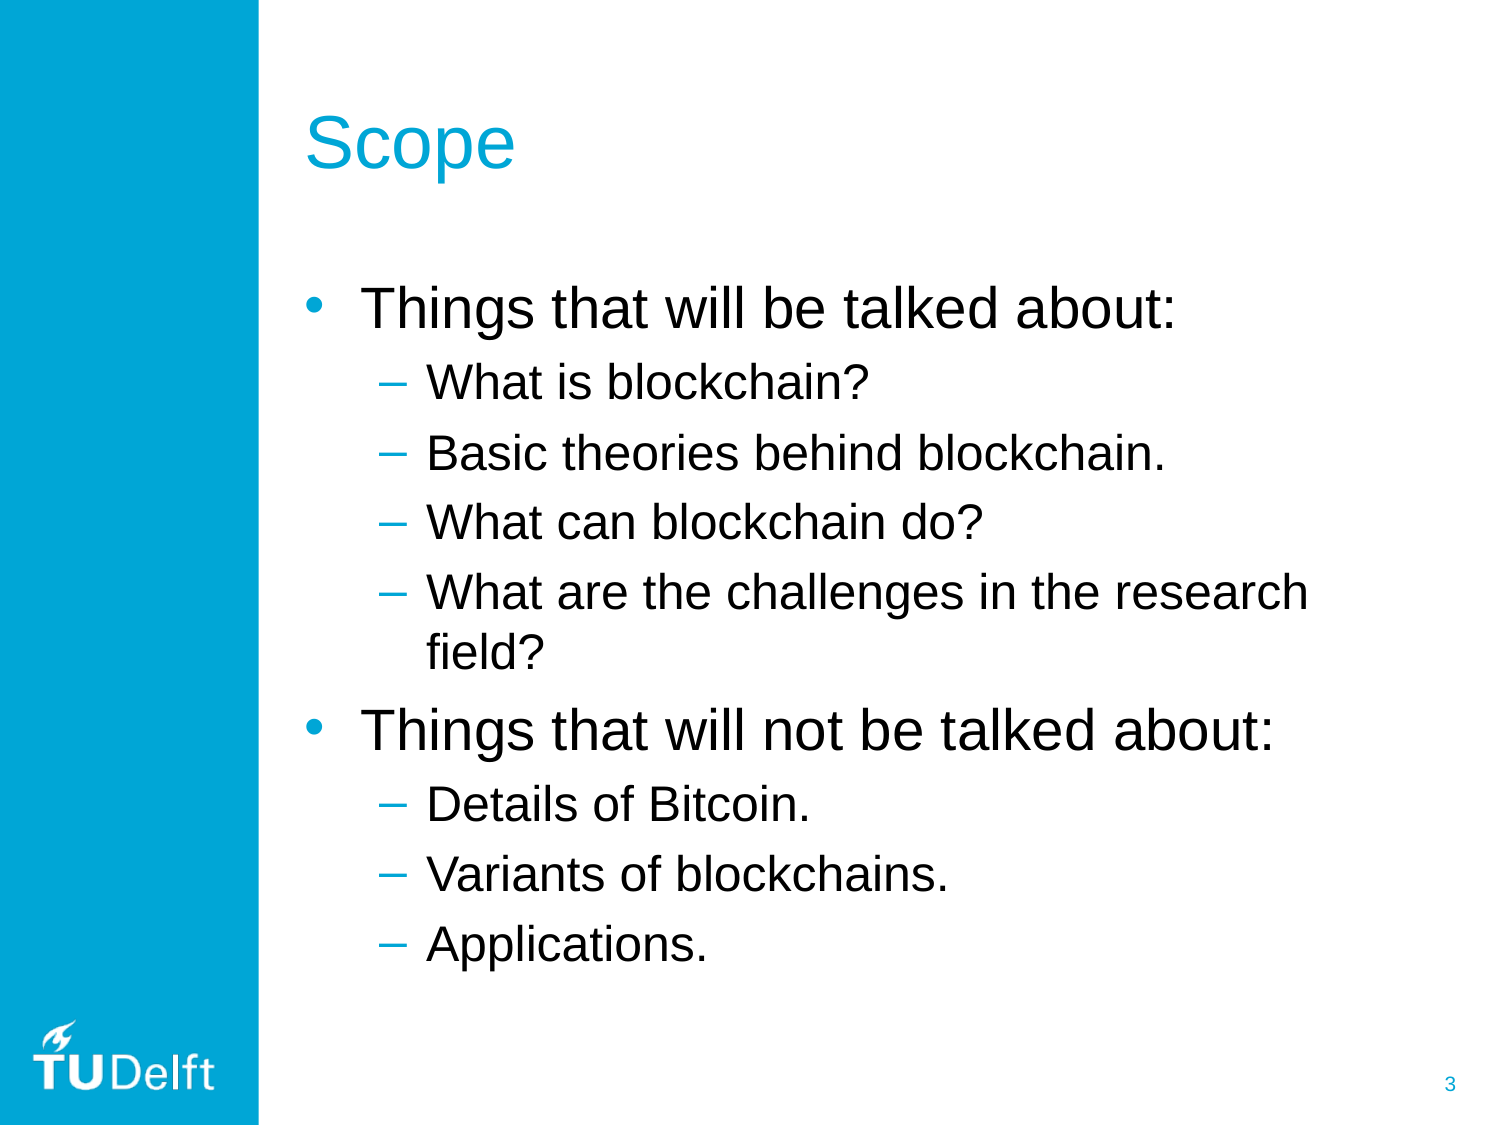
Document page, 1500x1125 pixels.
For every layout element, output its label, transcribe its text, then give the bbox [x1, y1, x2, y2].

list Things that will be talked about: What is blockchain? Basic theories behind blockchain. What can blockchain do? What are the challenges in the research field? Things that will not be talked about: Details of Bitcoin. Variants of blockchains. Applications. [289, 262, 1455, 1025]
title Scope [289, 45, 1455, 233]
